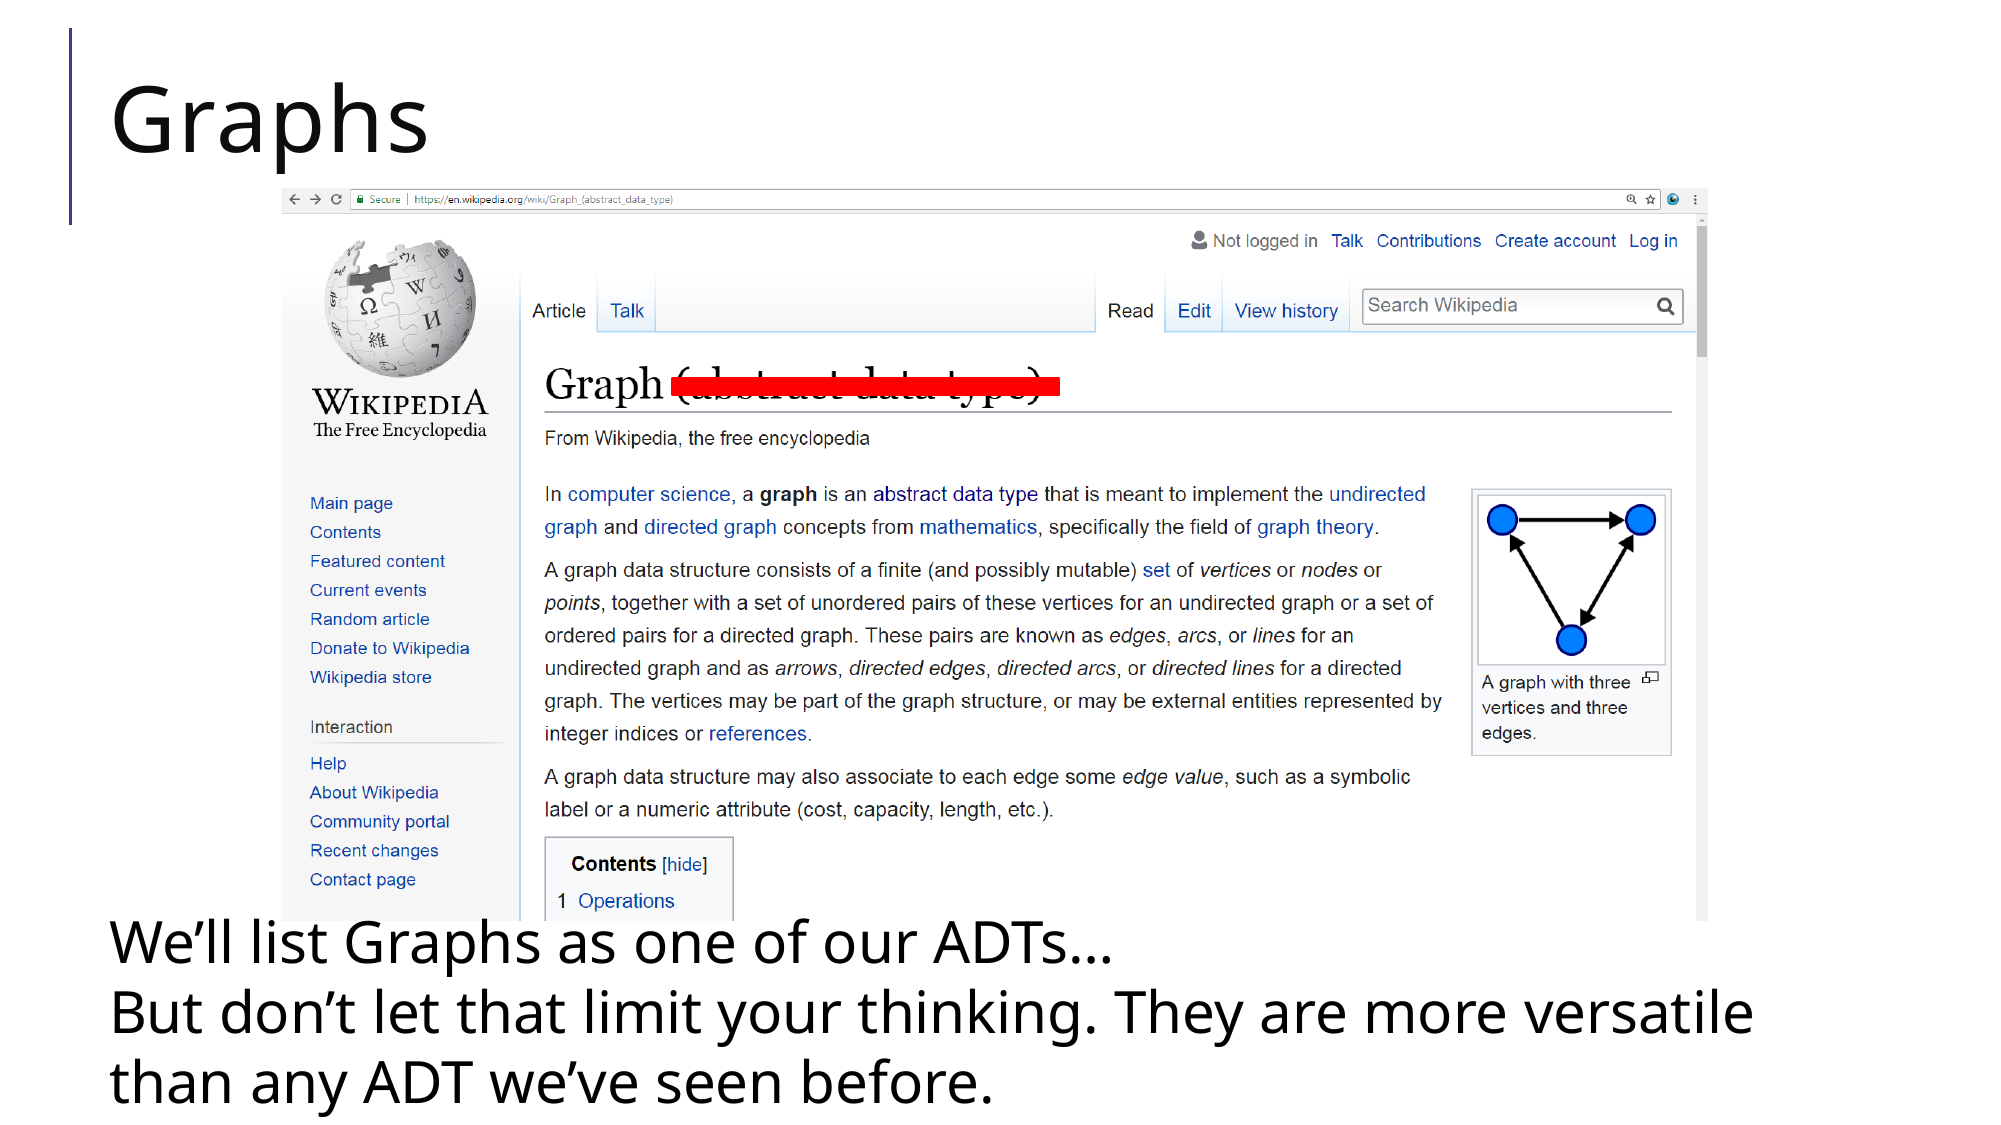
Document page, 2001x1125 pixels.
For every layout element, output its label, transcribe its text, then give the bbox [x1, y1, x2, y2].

title Graphs [94, 43, 1930, 210]
picture [281, 188, 1709, 921]
text_box We’ll list Graphs as one of our ADTs… But don’t let that limit your thinking. They are more versatile than any ADT we’ve seen before. [94, 897, 1843, 1123]
